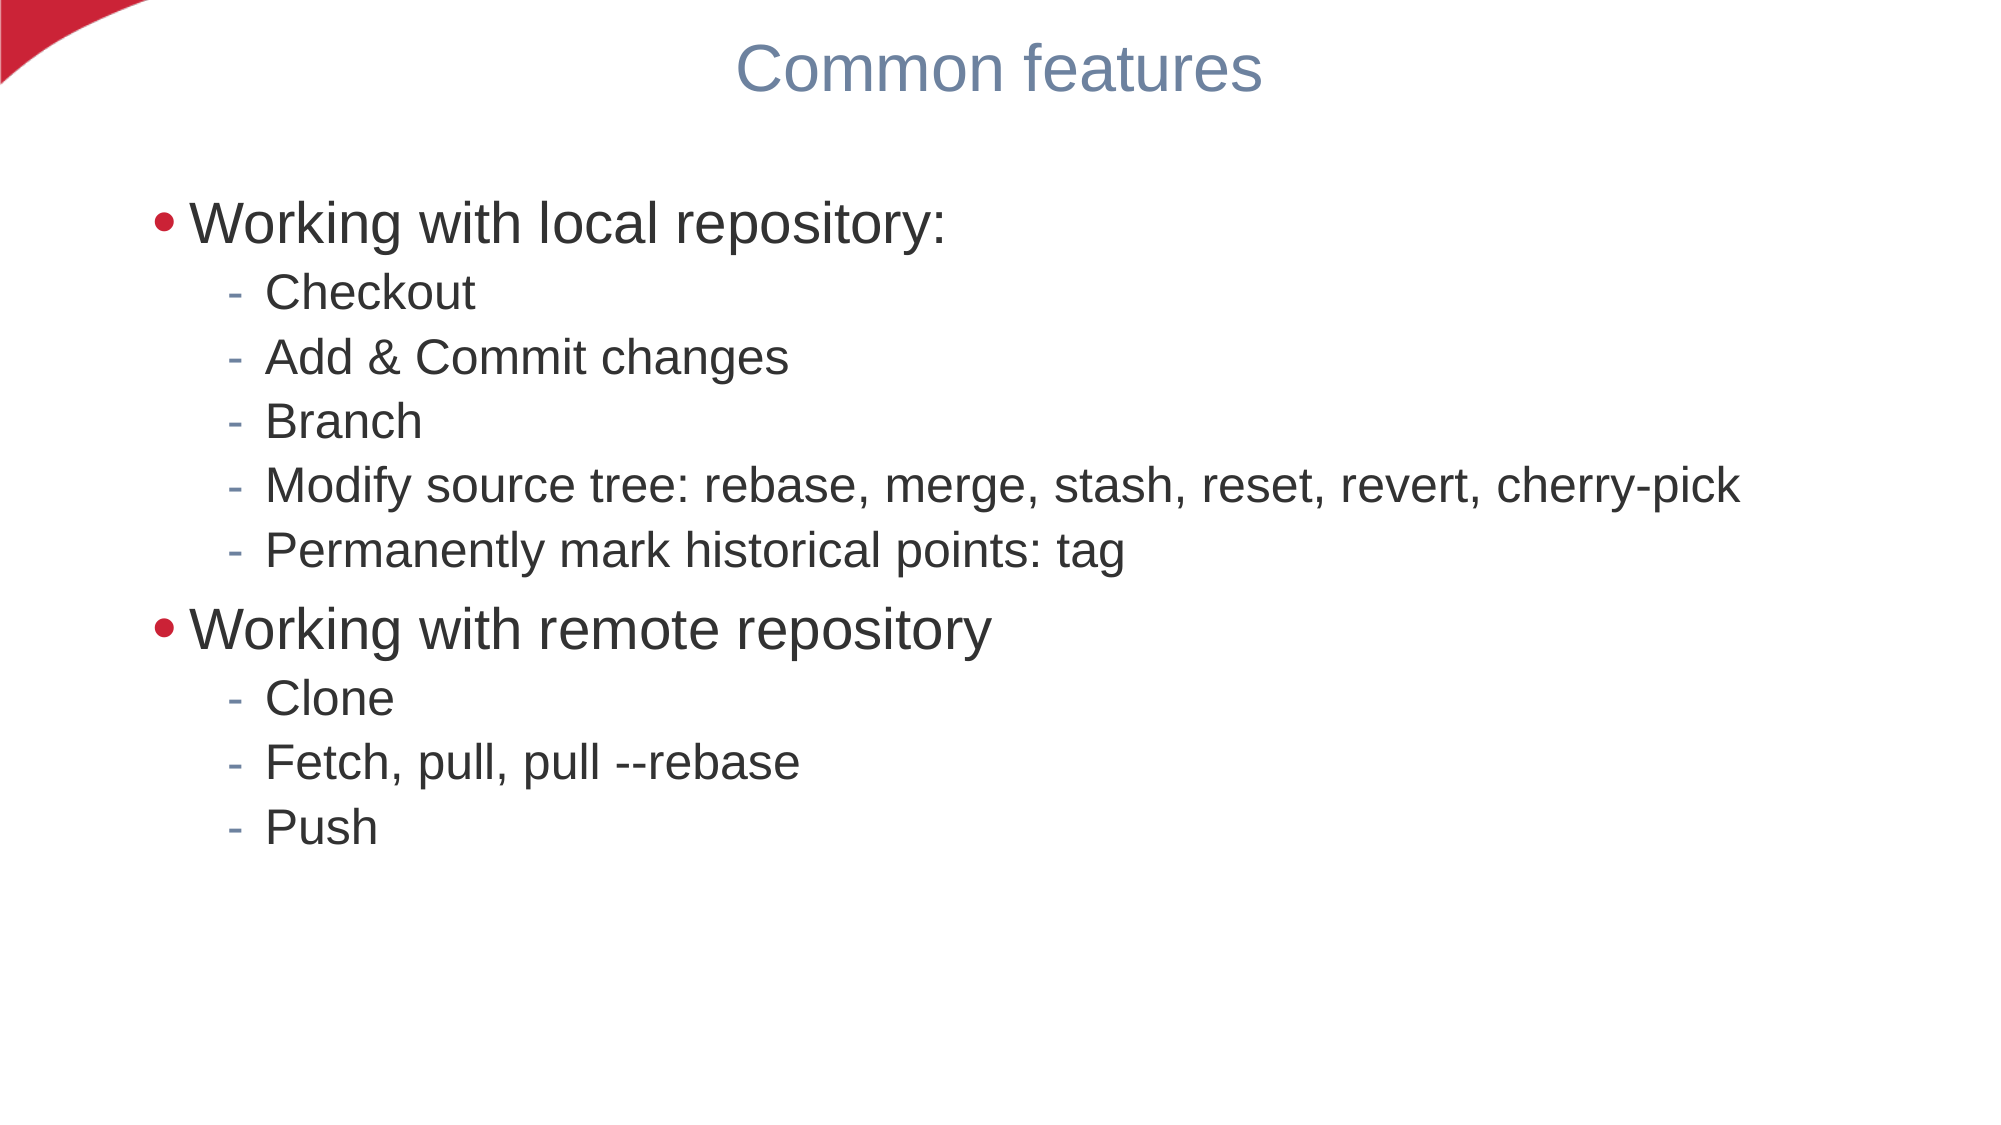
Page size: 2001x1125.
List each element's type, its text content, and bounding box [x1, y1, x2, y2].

title Common features [137, 25, 1863, 115]
picture [0, 0, 158, 89]
list Working with local repository: Checkout Add & Commit changes Branch Modify source tree: rebase, merge, stash, reset, revert, cherry-pick Permanently mark historical points: tag Working with remote repository Clone Fetch, pull, pull --rebase Push [137, 185, 1863, 1014]
